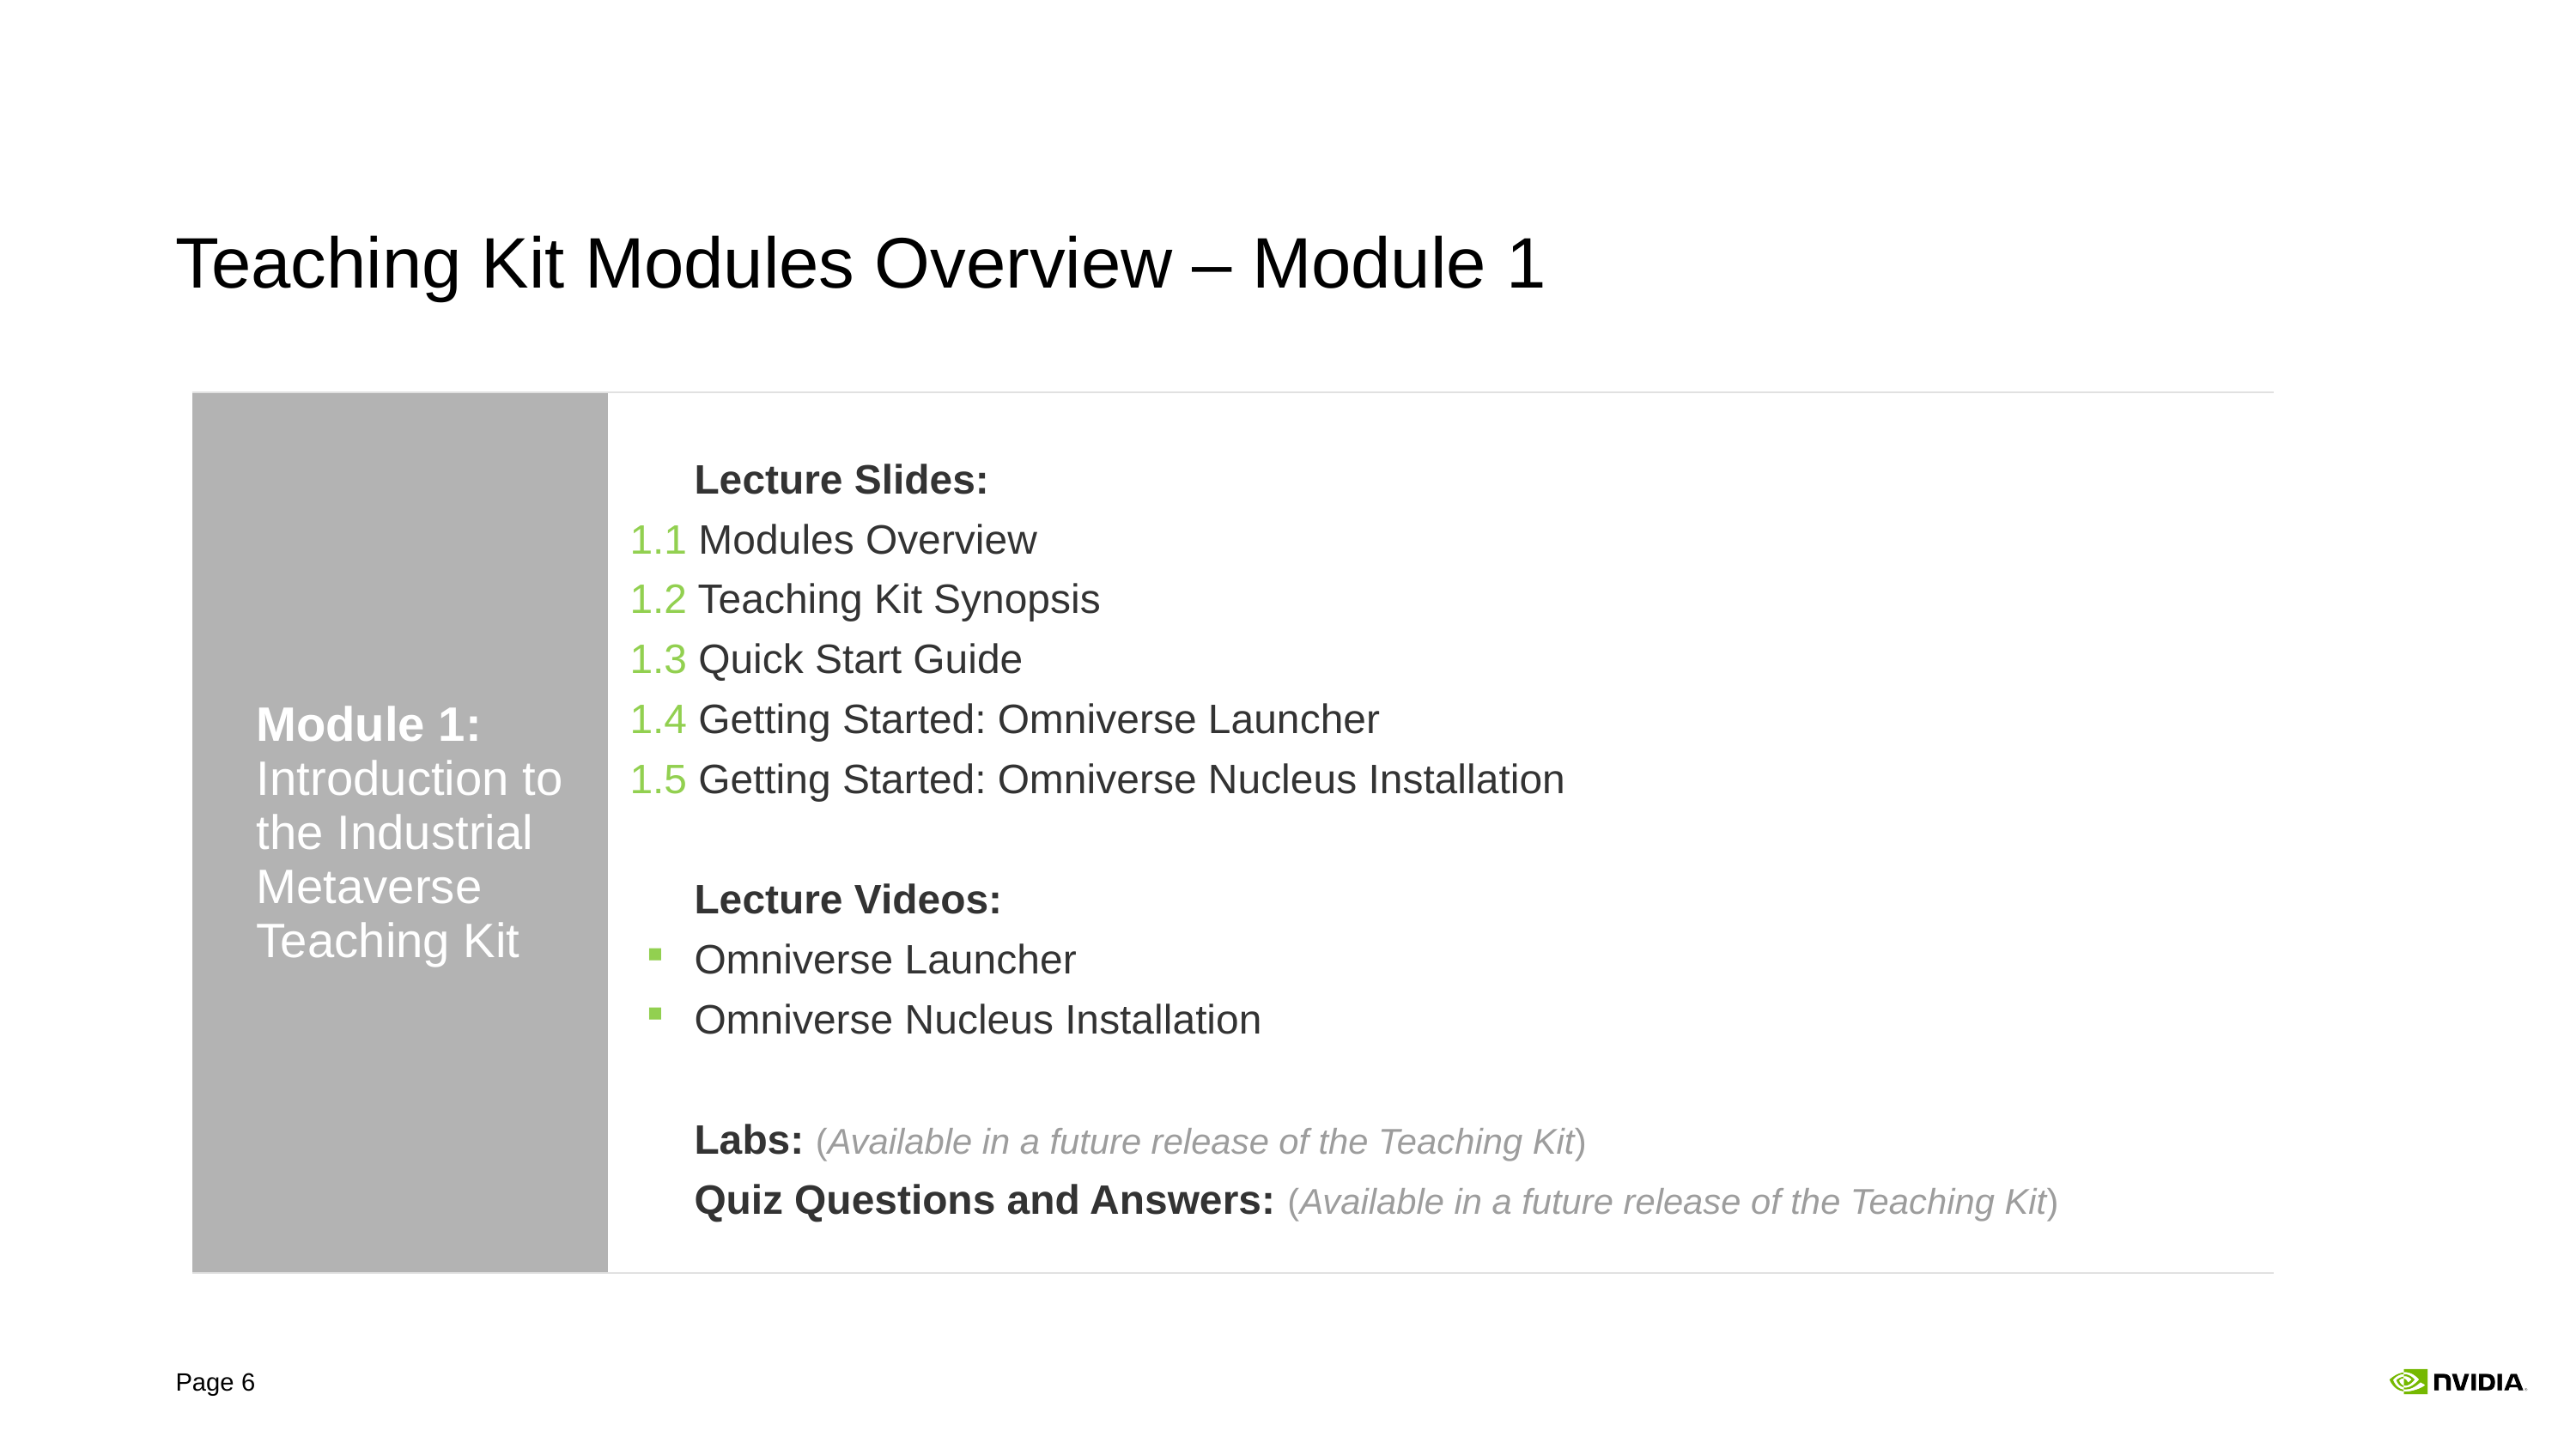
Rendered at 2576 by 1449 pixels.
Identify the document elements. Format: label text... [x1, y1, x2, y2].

table_header Lecture Slides: 1.1 Modules Overview 1.2 Teaching Kit Synopsis 1.3 Quick Start Guide 1.4 Getting Started: Omniverse Launcher 1.5 Getting Started: Omniverse Nucleus Installation Lecture Videos: Omniverse Launcher Omniverse Nucleus Installation Labs: (Available in a future release of the Teaching Kit) Quiz Questions and Answers: (Available in a future release of the Teaching Kit) [608, 393, 2274, 1272]
picture [2385, 1352, 2544, 1411]
table_header Module 1: Introduction to the Industrial Metaverse Teaching Kit [192, 393, 608, 1272]
title Teaching Kit Modules Overview – Module 1 [162, 29, 2385, 310]
